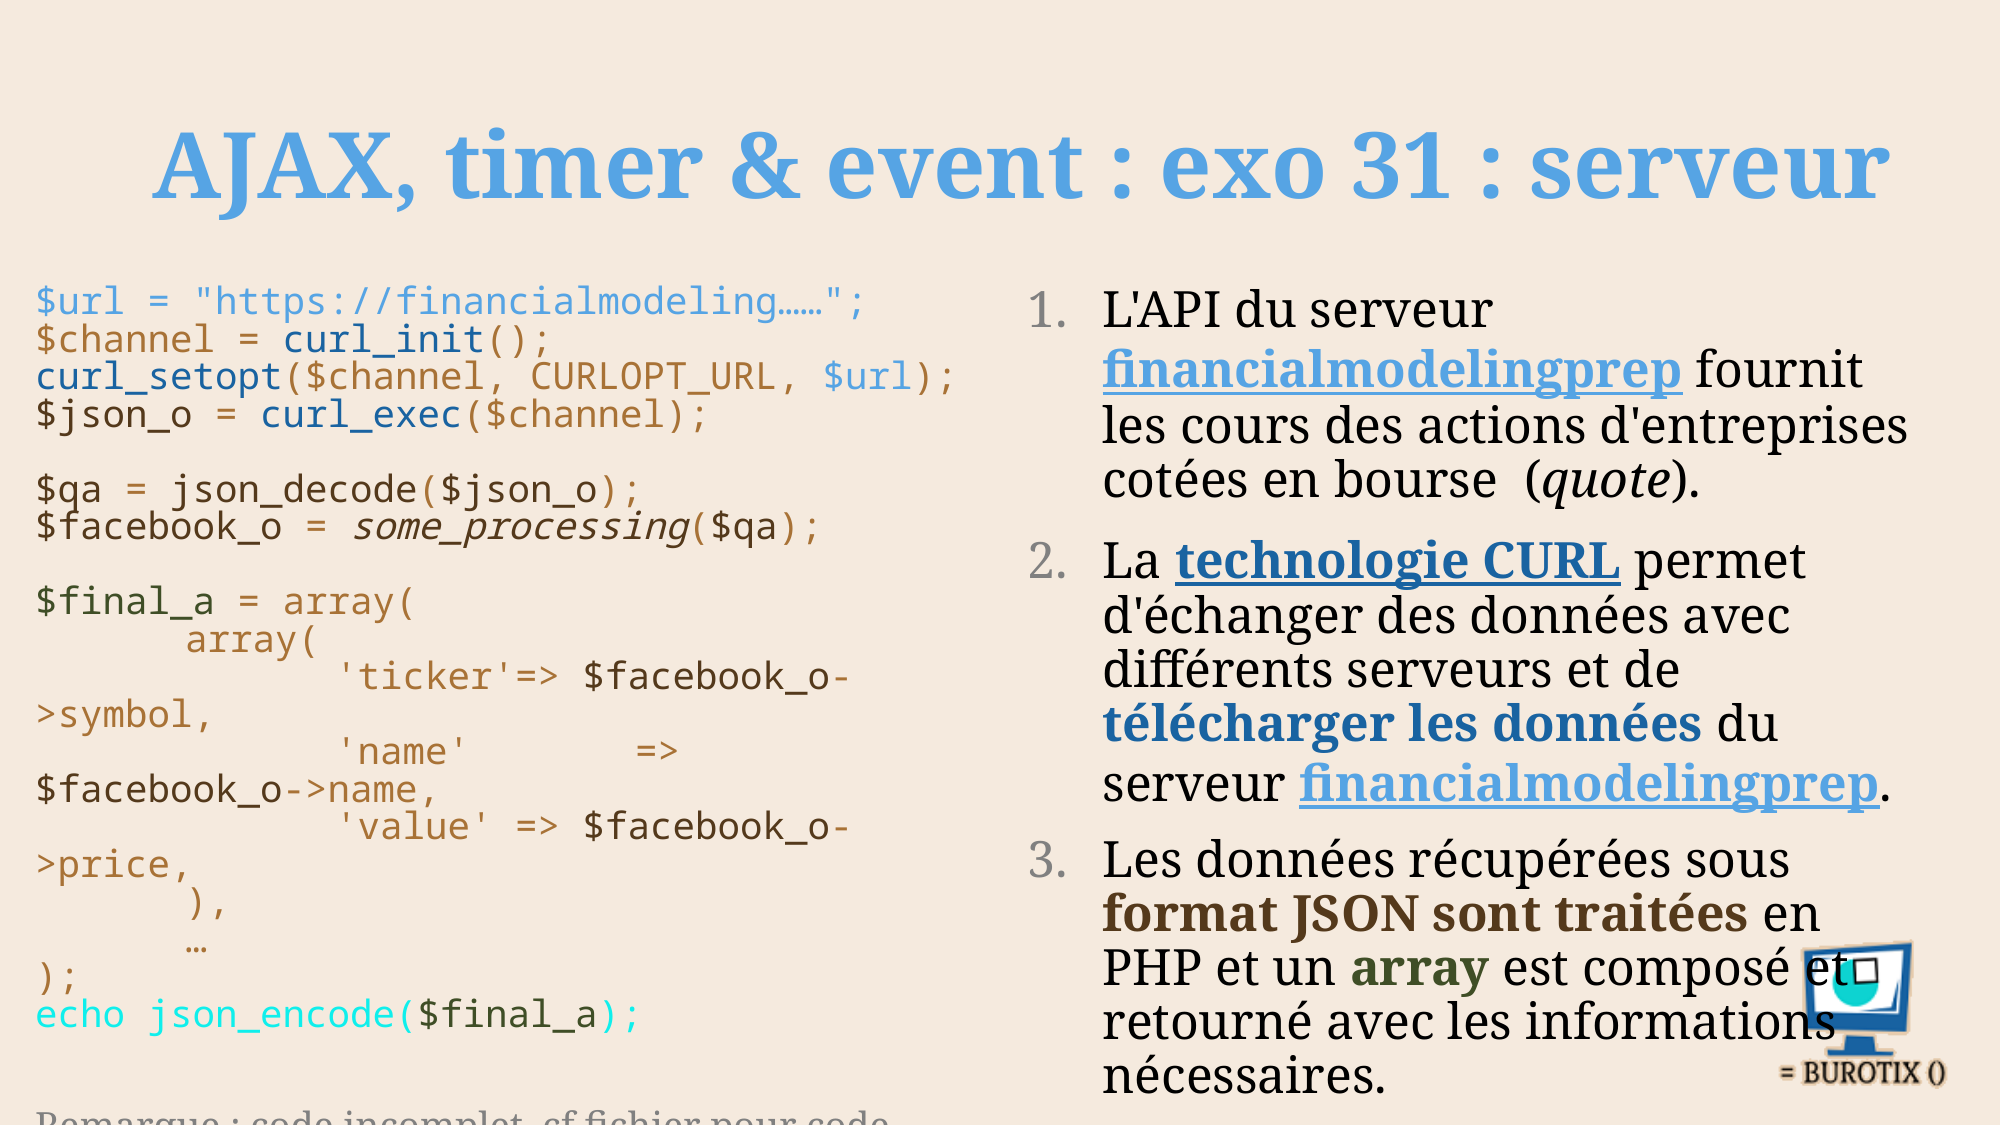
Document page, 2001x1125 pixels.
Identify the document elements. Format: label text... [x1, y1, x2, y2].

list L'API du serveur financialmodelingprep fournit les cours des actions d'entreprises cotées en bourse (quote). La technologie CURL permet d'échanger des données avec différents serveurs et de télécharger les données du serveur financialmodelingprep. Les données récupérées sous format JSON sont traitées en PHP et un array est composé et retourné avec les informations nécessaires. Cet array final est converti en JSON et retourné au navigateur. [1012, 277, 1949, 1102]
list $url = "https://financialmodeling……"; $channel = curl_init(); curl_setopt($channel, CURLOPT_URL, $url); $json_o = curl_exec($channel); $qa = json_decode($json_o); $facebook_o = some_processing($qa); $final_a = array( array( 'ticker'=> $facebook_o->symbol, 'name' => $facebook_o->name, 'value' => $facebook_o->price, ), … ); echo json_encode($final_a); Remarque : code incomplet, cf fichier pour code complet. [20, 277, 988, 1115]
title AJAX, timer & event : exo 31 : serveur [137, 59, 1949, 278]
